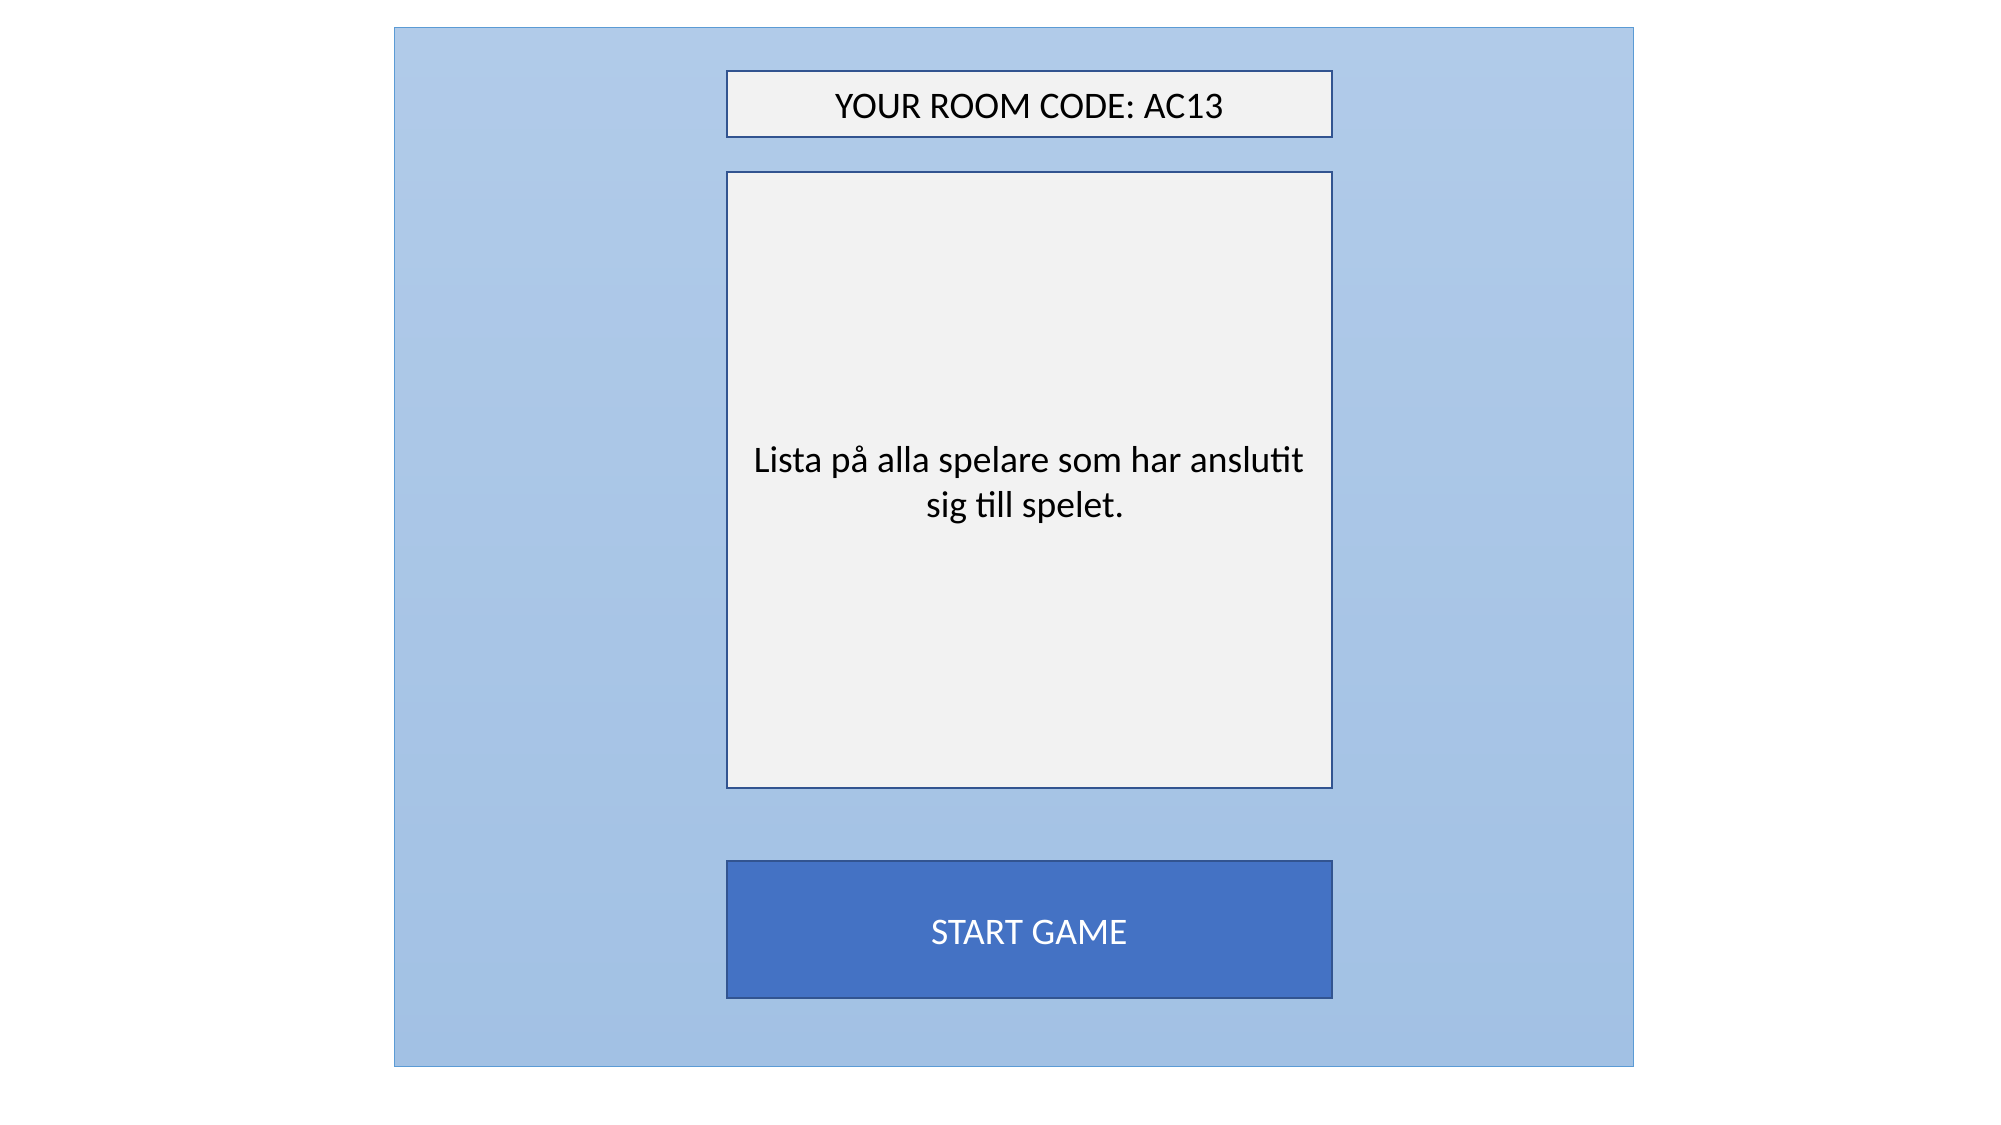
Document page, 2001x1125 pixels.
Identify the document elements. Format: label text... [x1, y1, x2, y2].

text_box YOUR ROOM CODE: AC13 [726, 70, 1333, 138]
text_box [394, 27, 1634, 1067]
text_box Lista på alla spelare som har anslutit sig till spelet. [726, 171, 1333, 789]
text_box START GAME [726, 860, 1333, 999]
